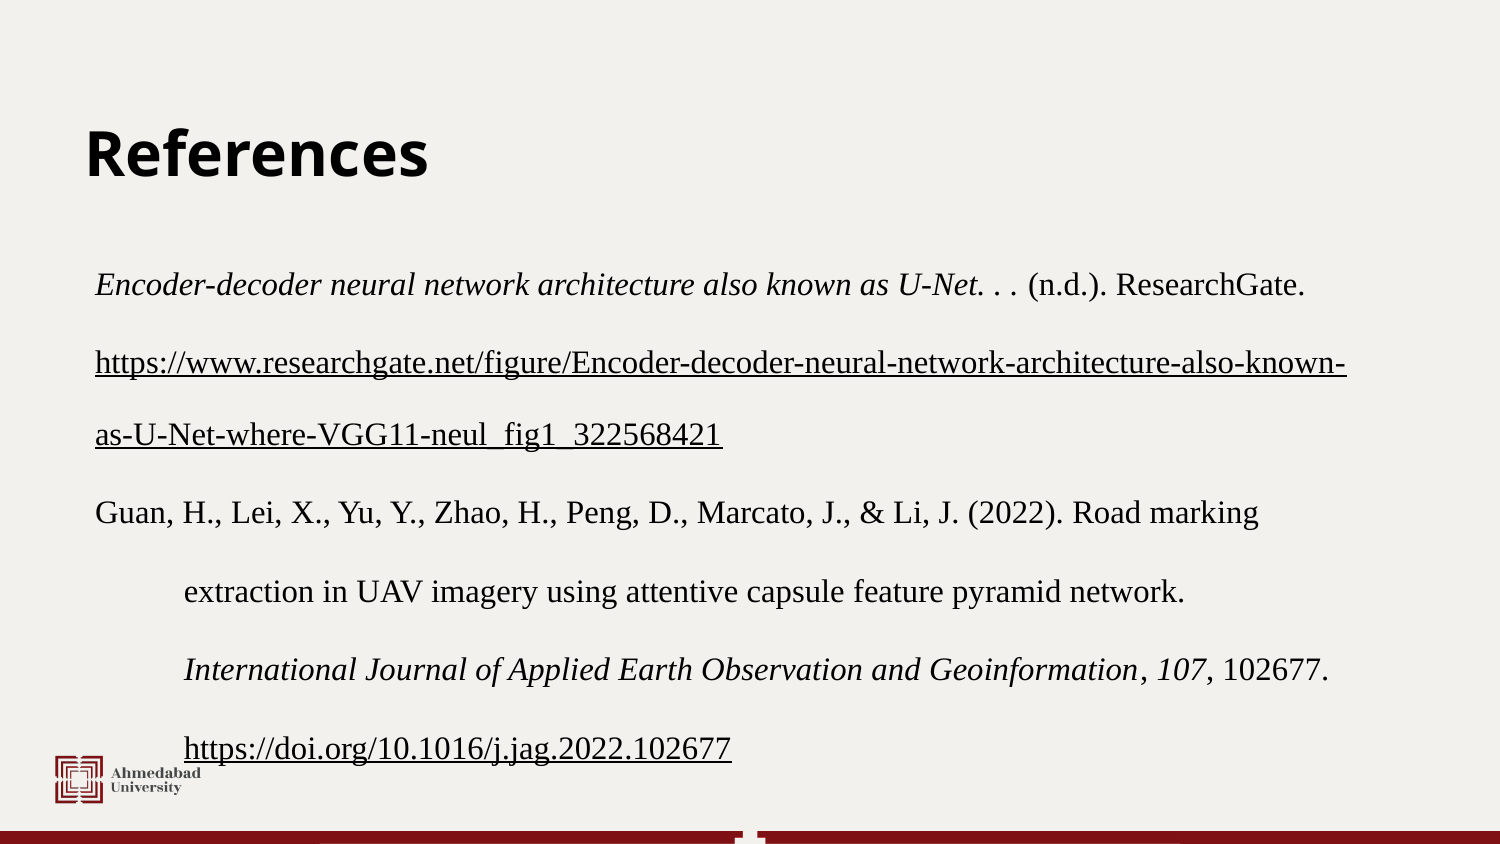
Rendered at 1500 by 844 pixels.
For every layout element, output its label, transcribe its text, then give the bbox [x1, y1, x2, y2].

list Encoder-decoder neural network architecture also known as U-Net. . . (n.d.). ResearchGate. https://www.researchgate.net/figure/Encoder-decoder-neural-network-architecture-also-known-as-U-Net-where-VGG11-neul_fig1_322568421 Guan, H., Lei, X., Yu, Y., Zhao, H., Peng, D., Marcato, J., & Li, J. (2022). Road marking extraction in UAV imagery using attentive capsule feature pyramid network. International Journal of Applied Earth Observation and Geoinformation, 107, 102677. https://doi.org/10.1016/j.jag.2022.102677 [83, 217, 1366, 753]
picture [44, 742, 213, 817]
title References [73, 32, 1367, 196]
picture [0, 831, 1500, 844]
